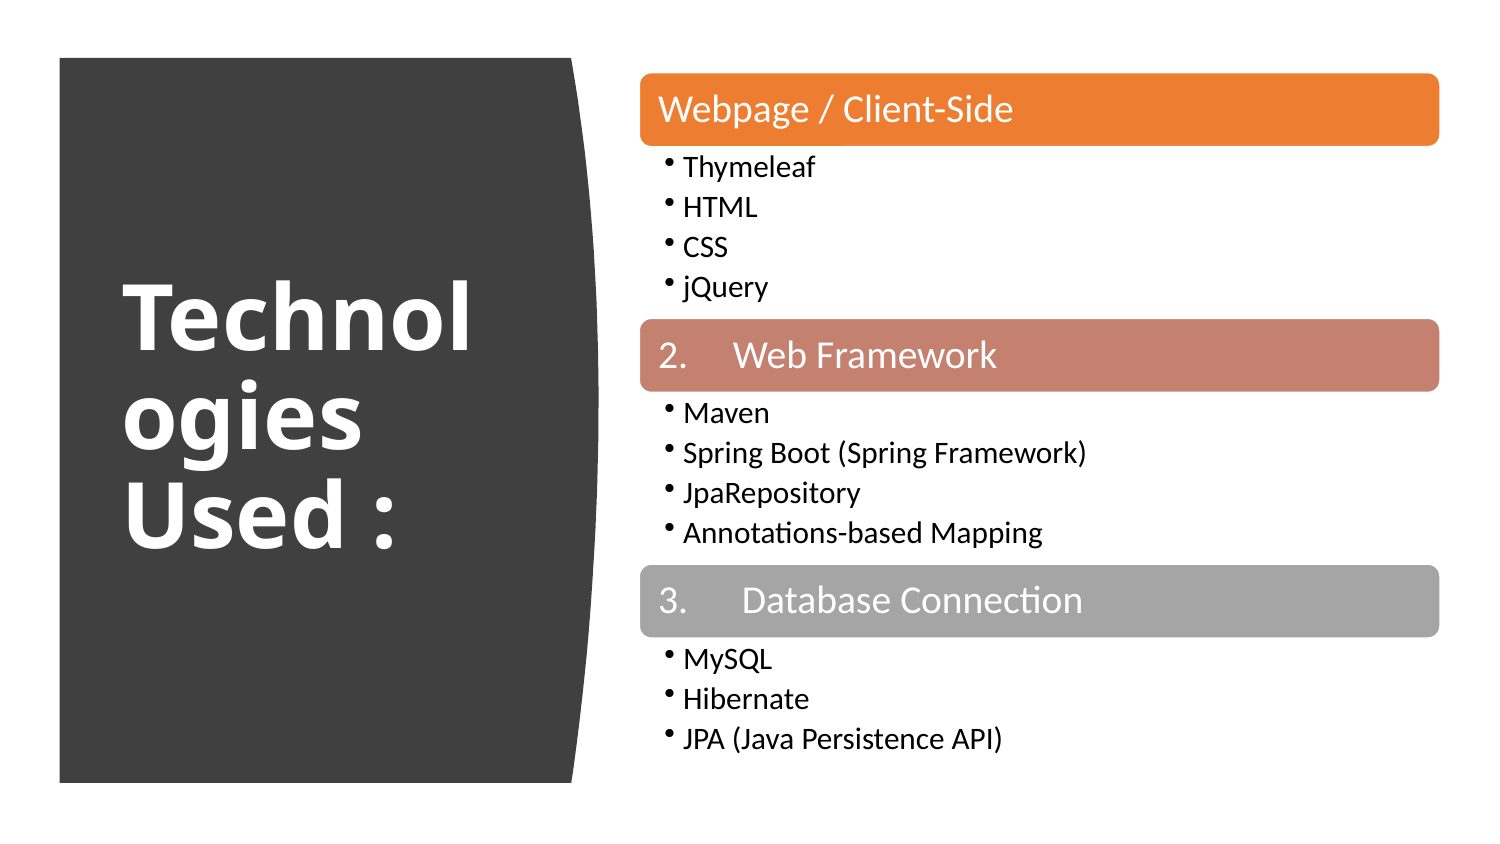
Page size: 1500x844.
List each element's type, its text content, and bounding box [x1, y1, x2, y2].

text_box [58, 56, 600, 784]
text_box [638, 57, 1441, 782]
text_box Technologies Used : [106, 124, 527, 715]
